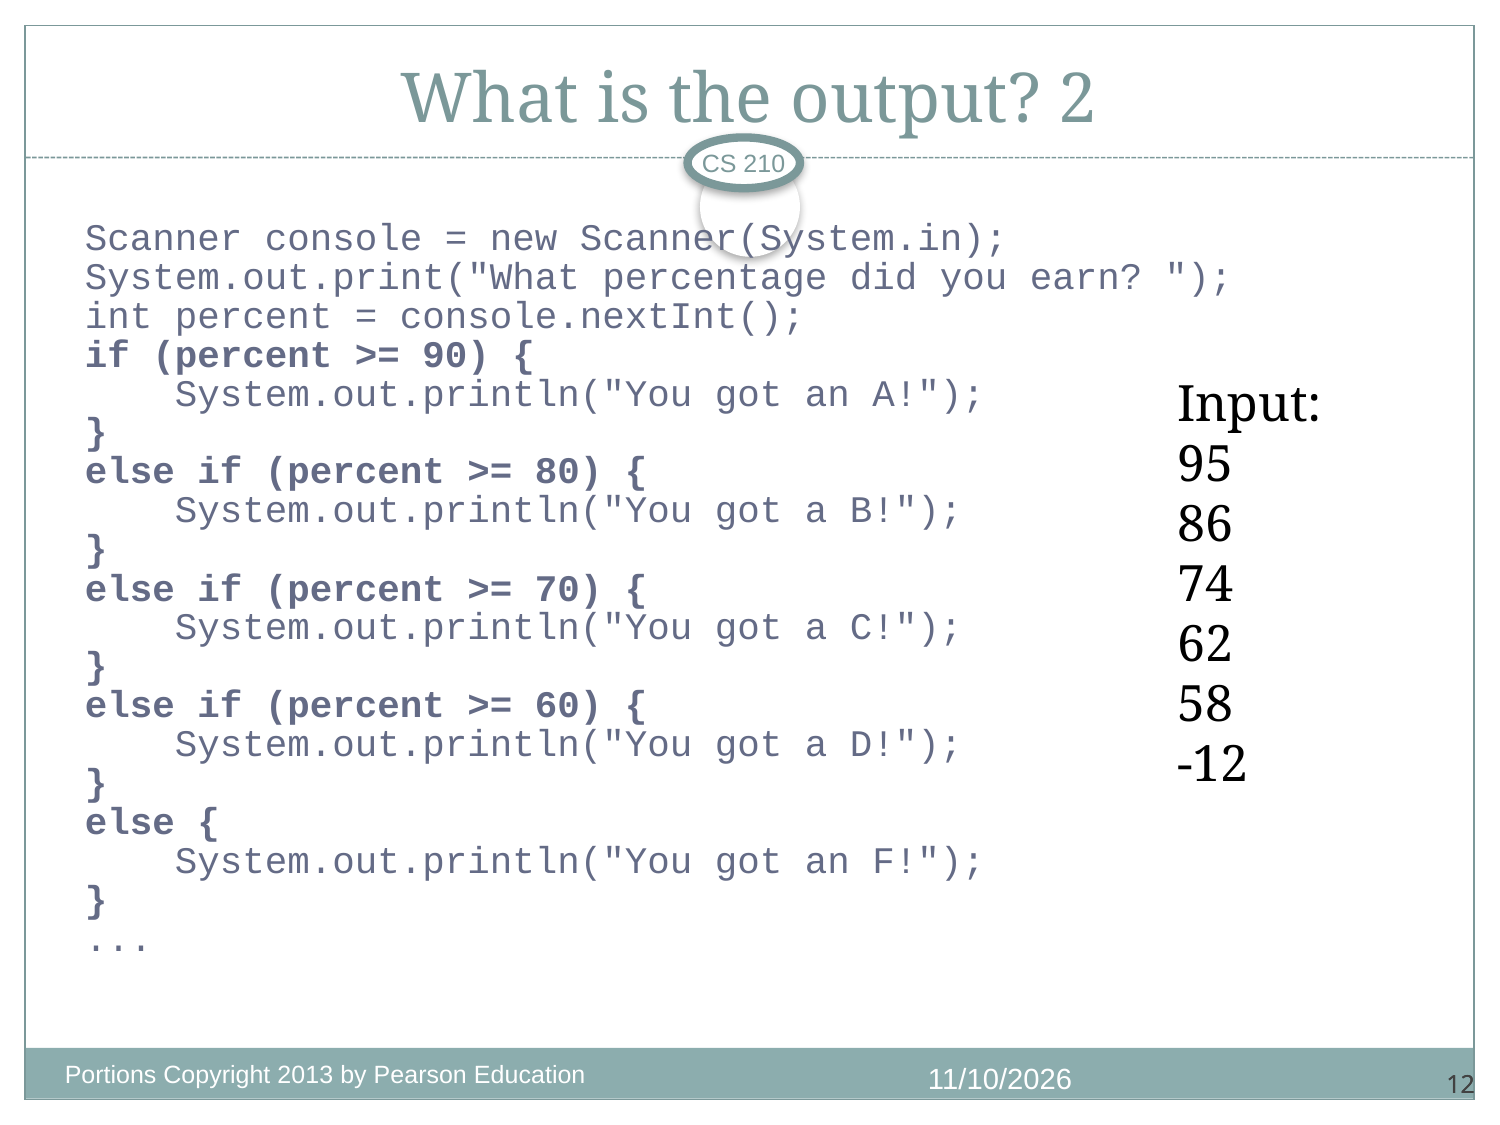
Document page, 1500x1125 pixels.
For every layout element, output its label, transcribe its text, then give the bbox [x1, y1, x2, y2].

text_box Input: 95 86 74 62 58 -12 [1162, 364, 1425, 859]
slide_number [837, 1052, 1088, 1113]
title What is the output? 2 [49, 37, 1450, 144]
slide_number CS 210 [675, 137, 813, 188]
footer Portions Copyright 2013 by Pearson Education [50, 1051, 663, 1112]
list Scanner console = new Scanner(System.in); System.out.print("What percentage did you earn? "); int percent = console.nextInt(); if (percent >= 90) { System.out.println("You got an A!"); } else if (percent >= 80) { System.out.println("You got a B!"); } else if (percent >= 70) { System.out.println("You got a C!"); } else if (percent >= 60) { System.out.println("You got a D!"); } else { System.out.println("You got an F!"); } ... [24, 187, 1450, 1025]
